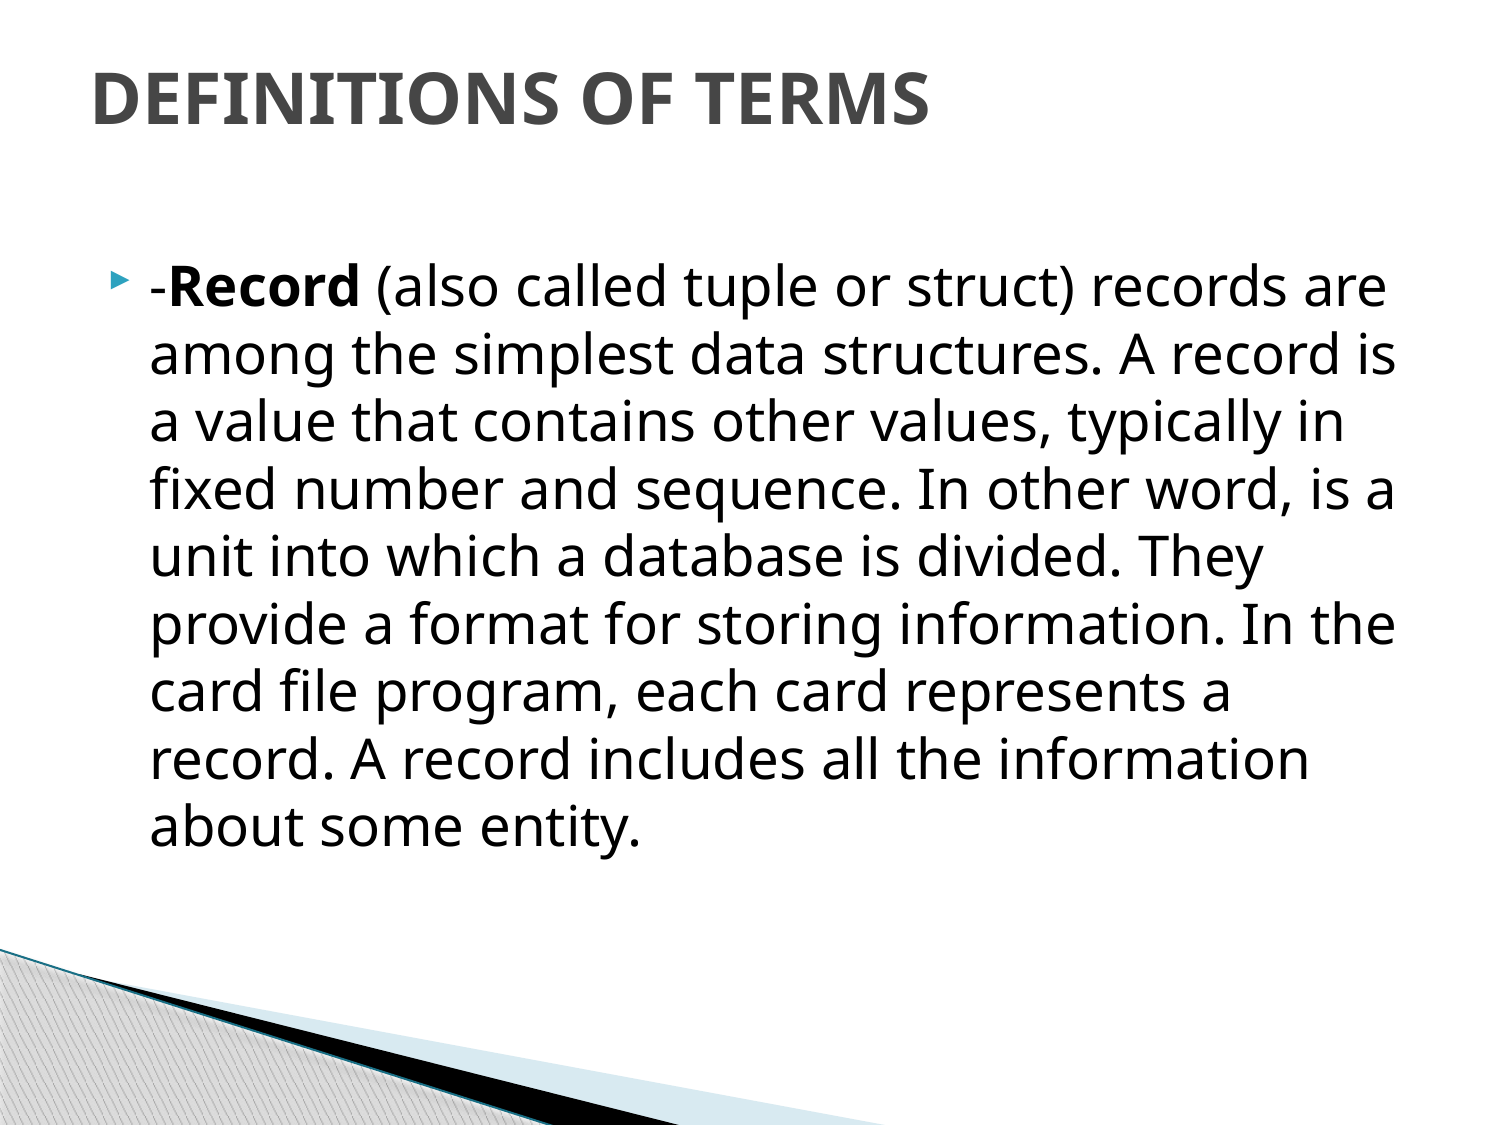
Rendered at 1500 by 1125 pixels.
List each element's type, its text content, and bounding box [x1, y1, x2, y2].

list -Record (also called tuple or struct) records are among the simplest data structures. A record is a value that contains other values, typically in fixed number and sequence. In other word, is a unit into which a database is divided. They provide a format for storing information. In the card file program, each card represents a record. A record includes all the information about some entity. [75, 243, 1425, 986]
title DEFINITIONS OF TERMS [75, 45, 1425, 233]
